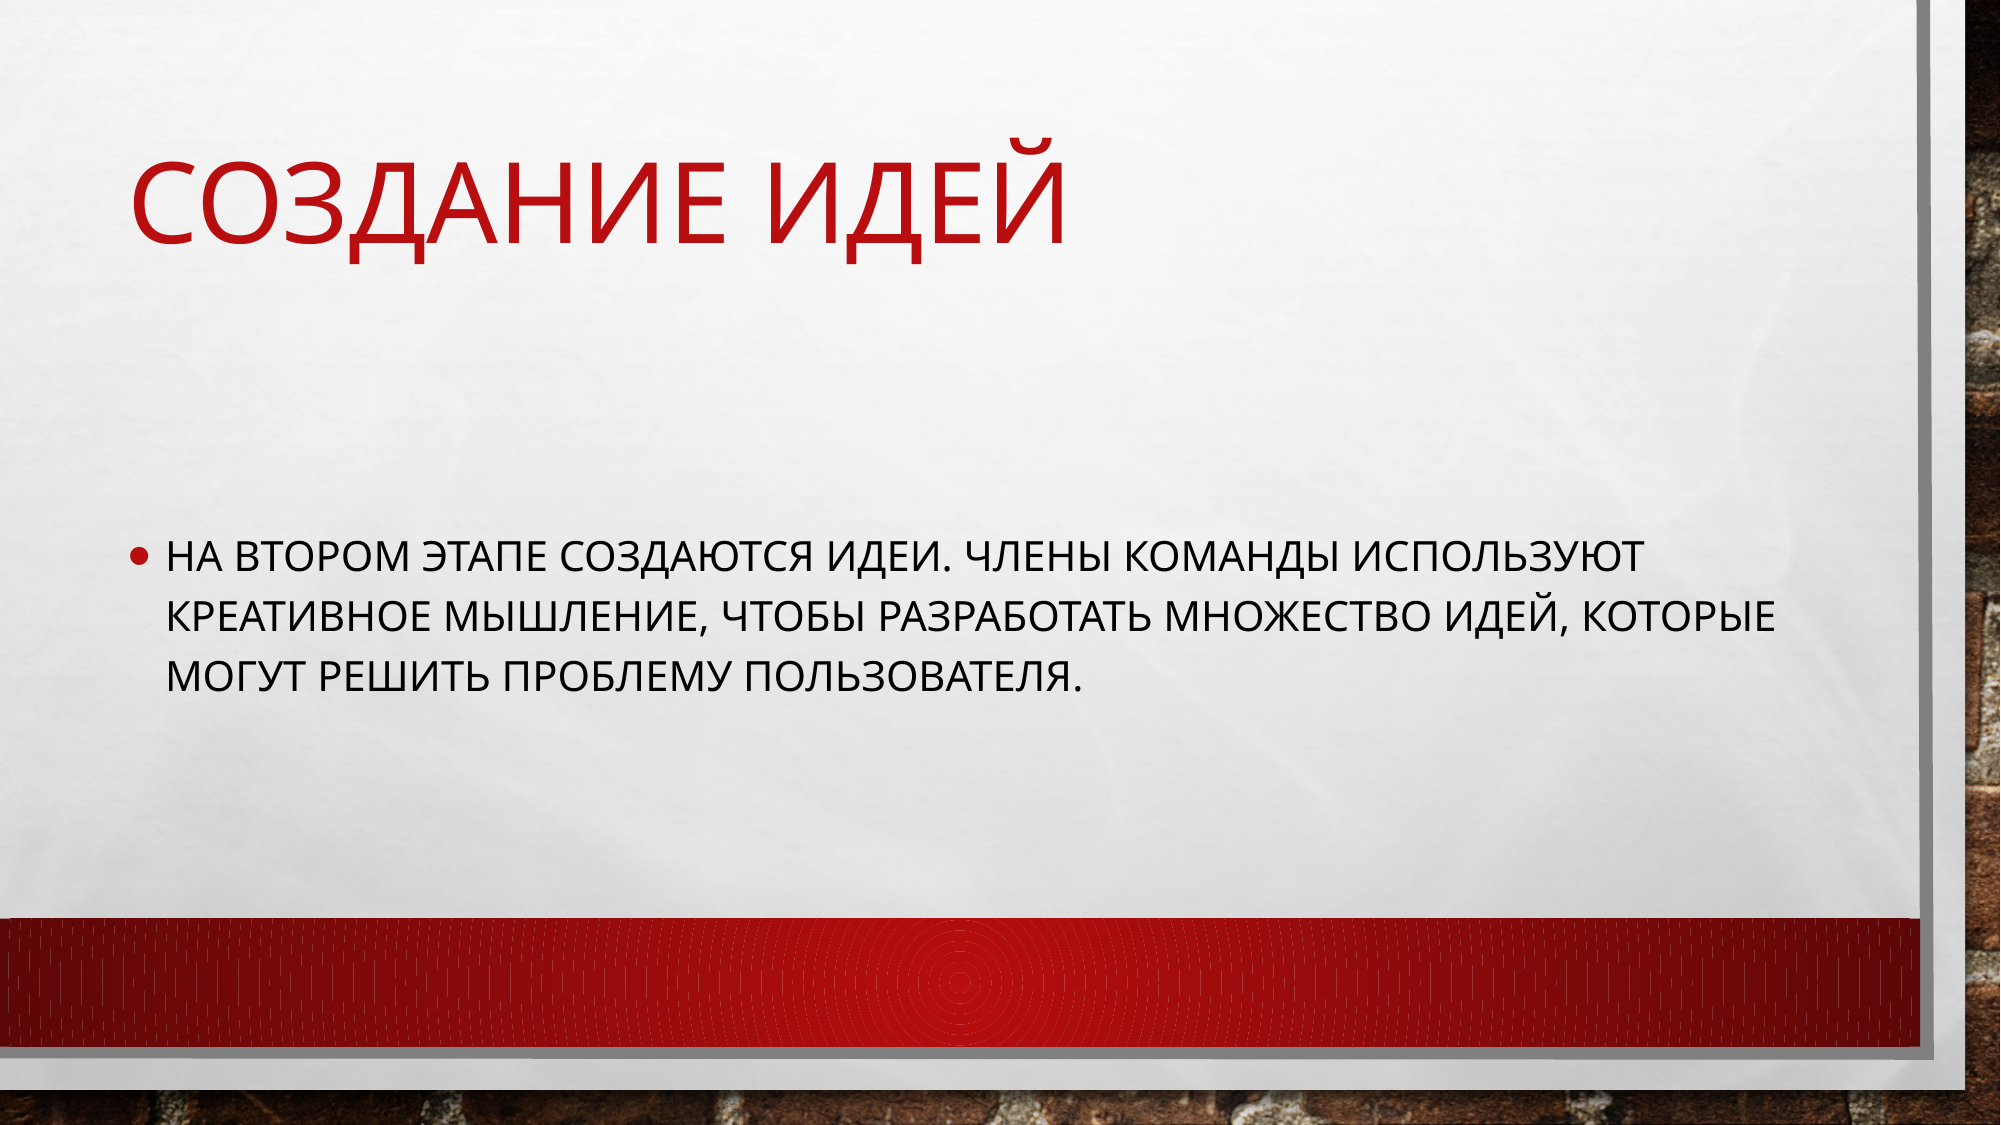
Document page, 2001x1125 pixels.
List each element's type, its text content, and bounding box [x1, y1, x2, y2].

picture [0, 0, 2000, 1125]
title Создание идей [112, 112, 1818, 302]
list На втором этапе создаются идеи. Члены команды используют креативное мышление, чтобы разработать множество идей, которые могут решить проблему пользователя. [112, 338, 1818, 882]
